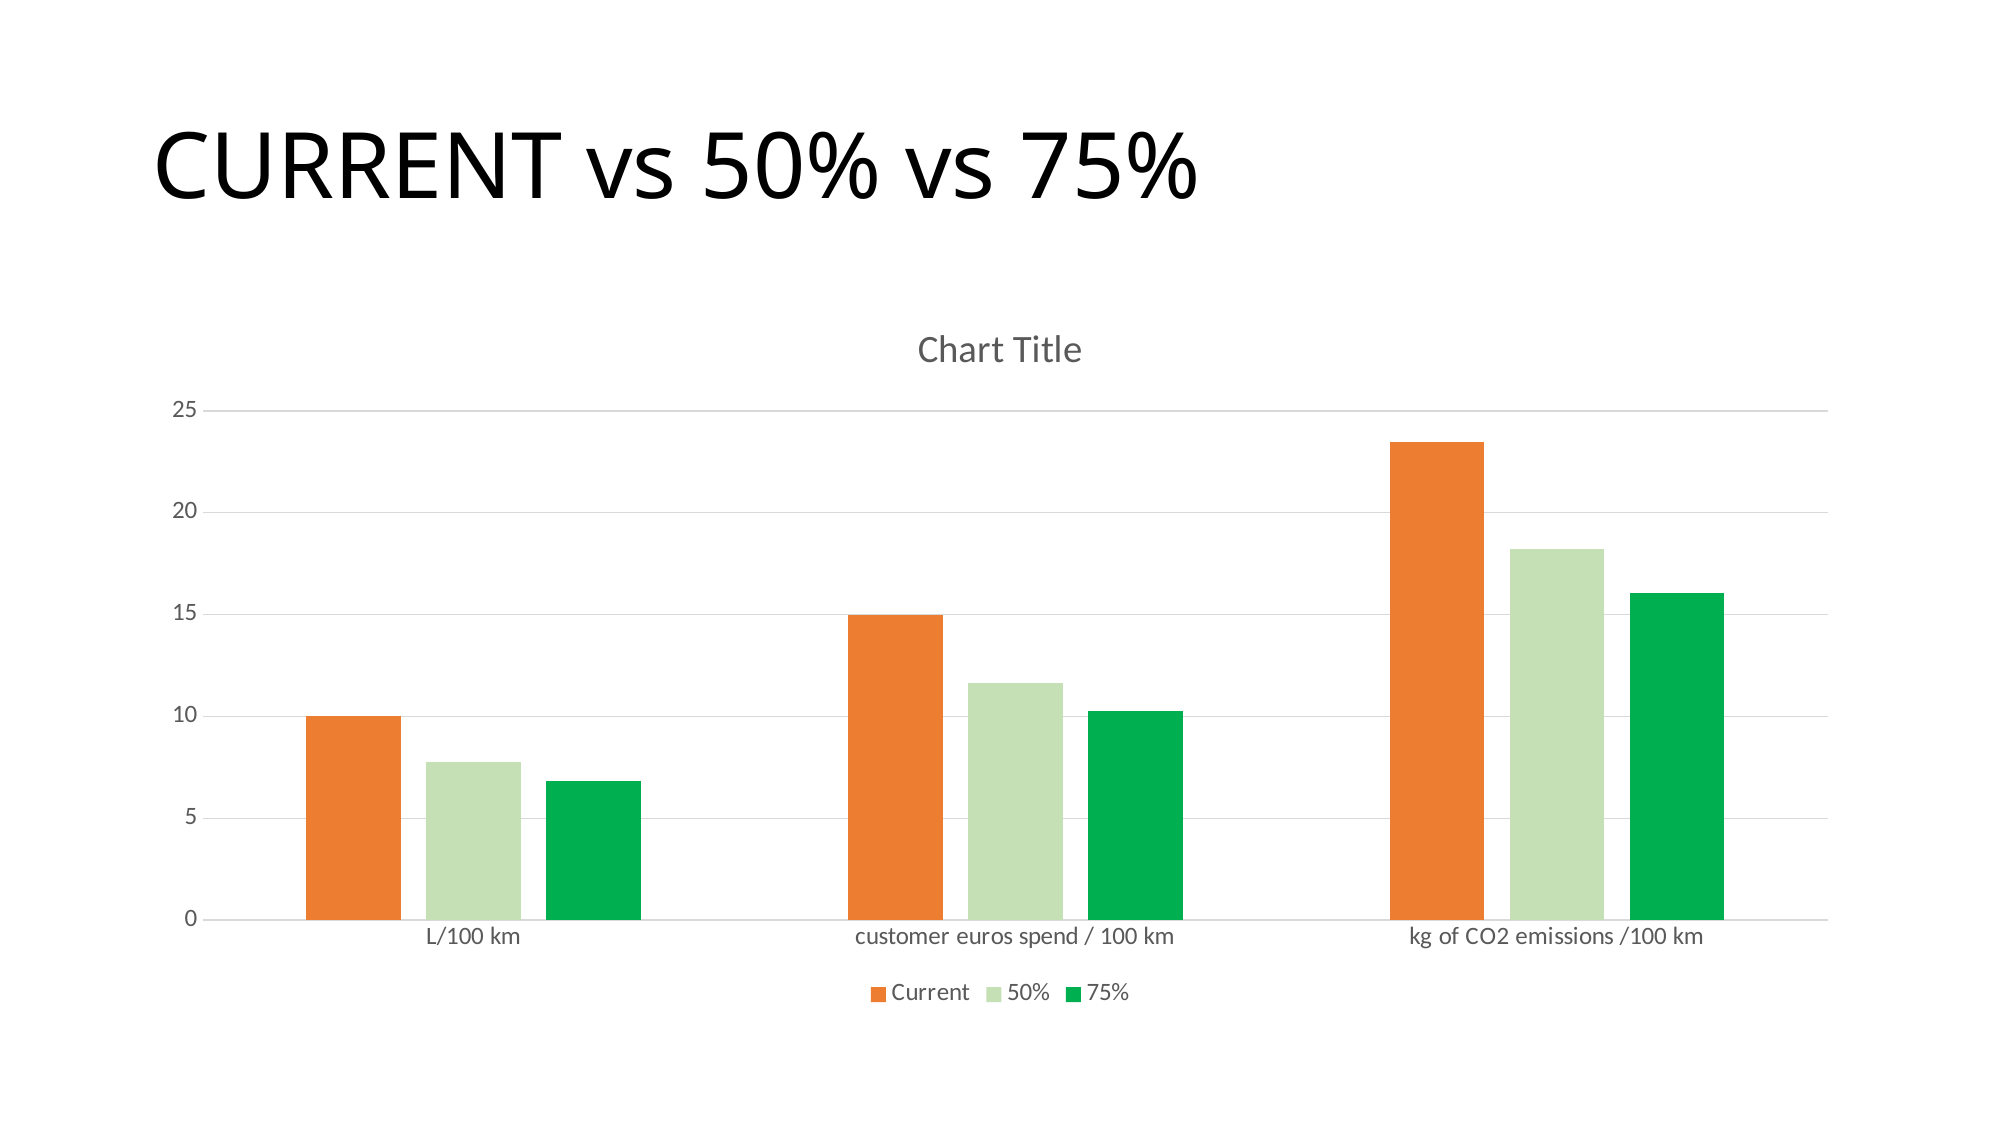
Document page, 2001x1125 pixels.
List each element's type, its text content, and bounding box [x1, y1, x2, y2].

title CURRENT vs 50% vs 75% [137, 59, 1863, 278]
chart [137, 299, 1863, 1014]
